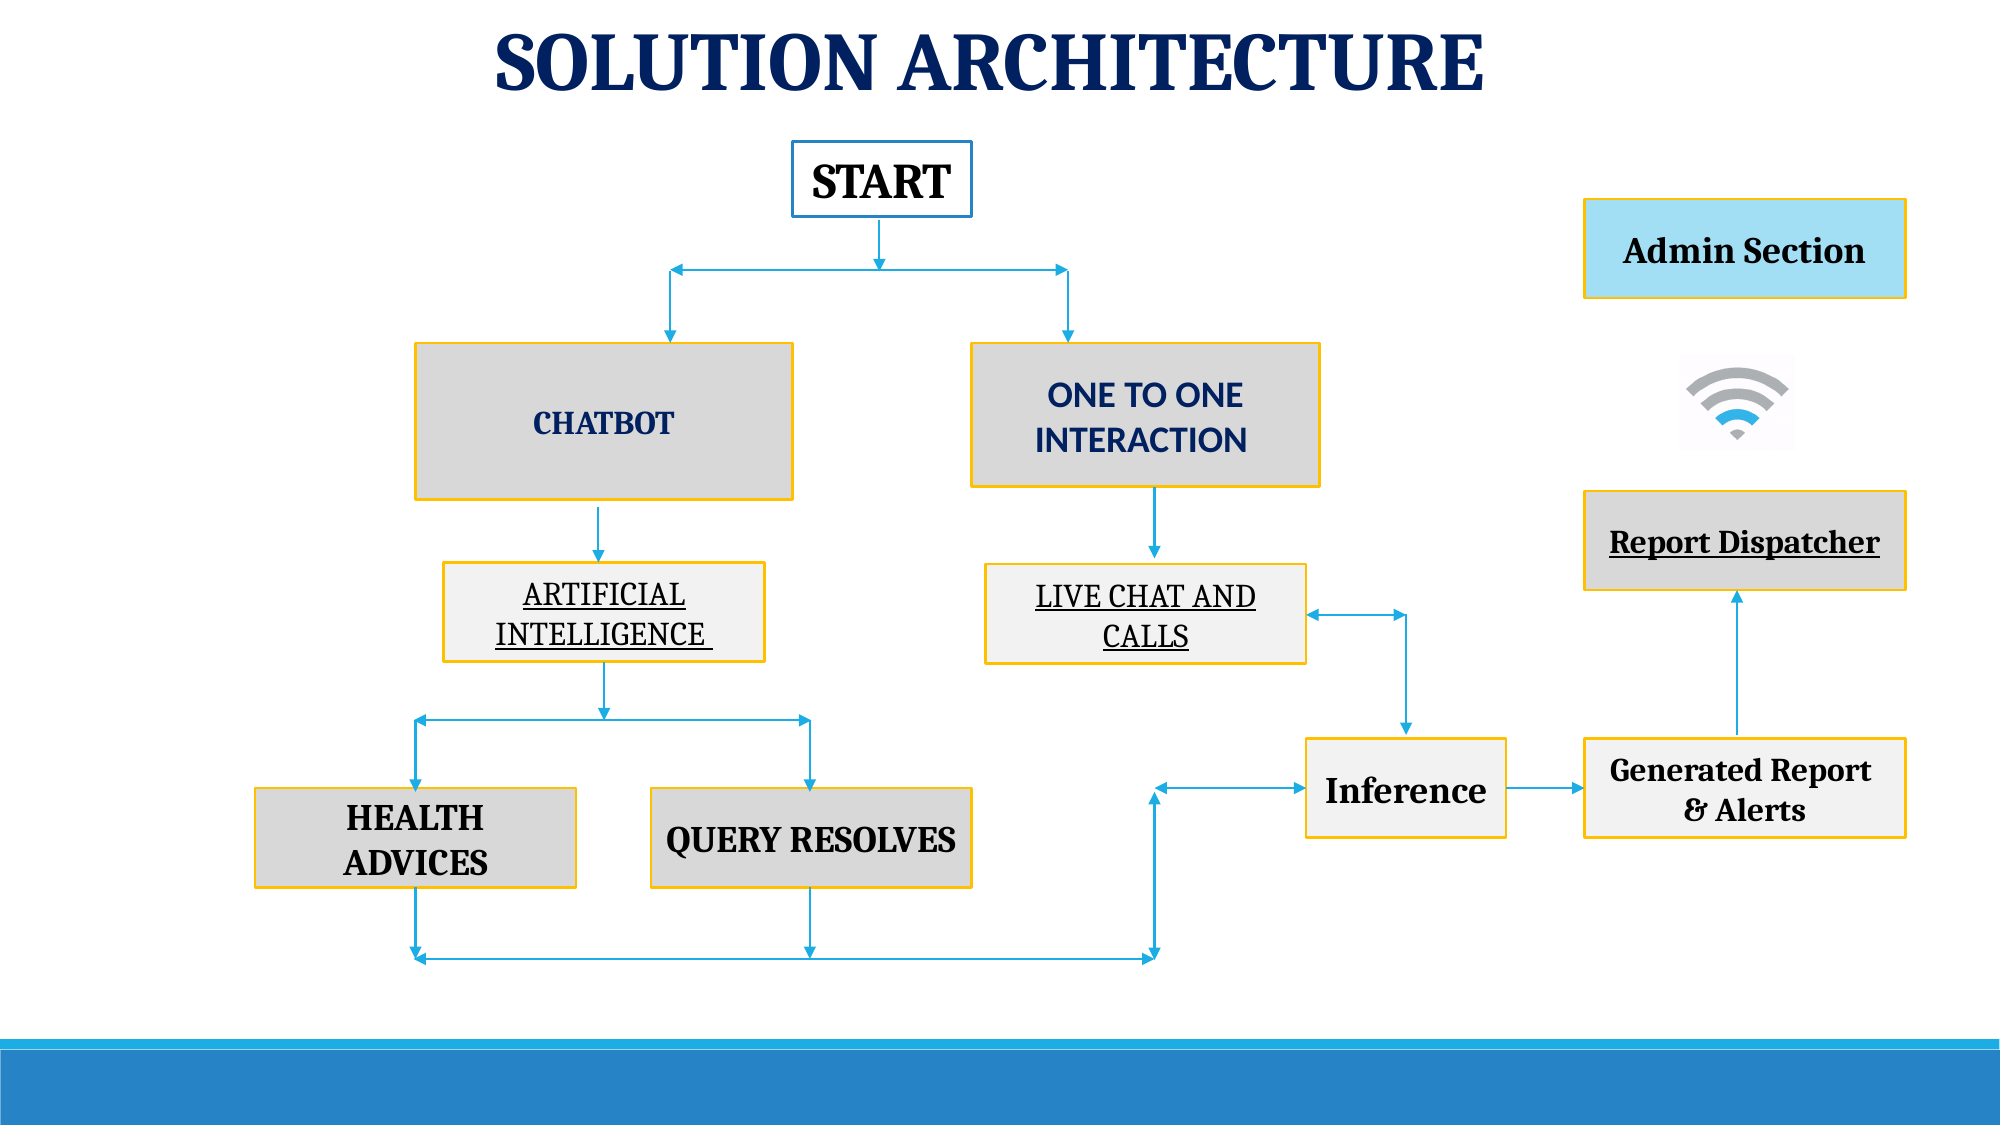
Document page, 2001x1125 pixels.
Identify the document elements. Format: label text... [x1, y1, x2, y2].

text_box Generated Report & Alerts [1584, 738, 1906, 838]
text_box CHATBOT [415, 342, 793, 500]
text_box QUERY RESOLVES [650, 788, 972, 888]
text_box [1741, 663, 1884, 738]
picture [1679, 354, 1795, 450]
text_box [605, 663, 1402, 884]
text_box [419, 729, 805, 884]
text_box HEALTH ADVICES [255, 788, 576, 888]
text_box SOLUTION ARCHITECTURE [0, 0, 2000, 115]
text_box Admin Section [1584, 198, 1906, 299]
text_box [113, 663, 603, 884]
text_box Report Dispatcher [1584, 490, 1906, 591]
text_box Inference [1306, 738, 1507, 838]
text_box ONE TO ONE INTERACTION [971, 342, 1320, 487]
text_box START [792, 141, 972, 217]
text_box [102, 115, 1955, 167]
text_box LIVE CHAT AND CALLS [985, 564, 1307, 664]
text_box [1158, 793, 1884, 884]
text_box ARTIFICIAL INTELLIGENCE [443, 562, 765, 662]
text_box [1409, 663, 1733, 787]
